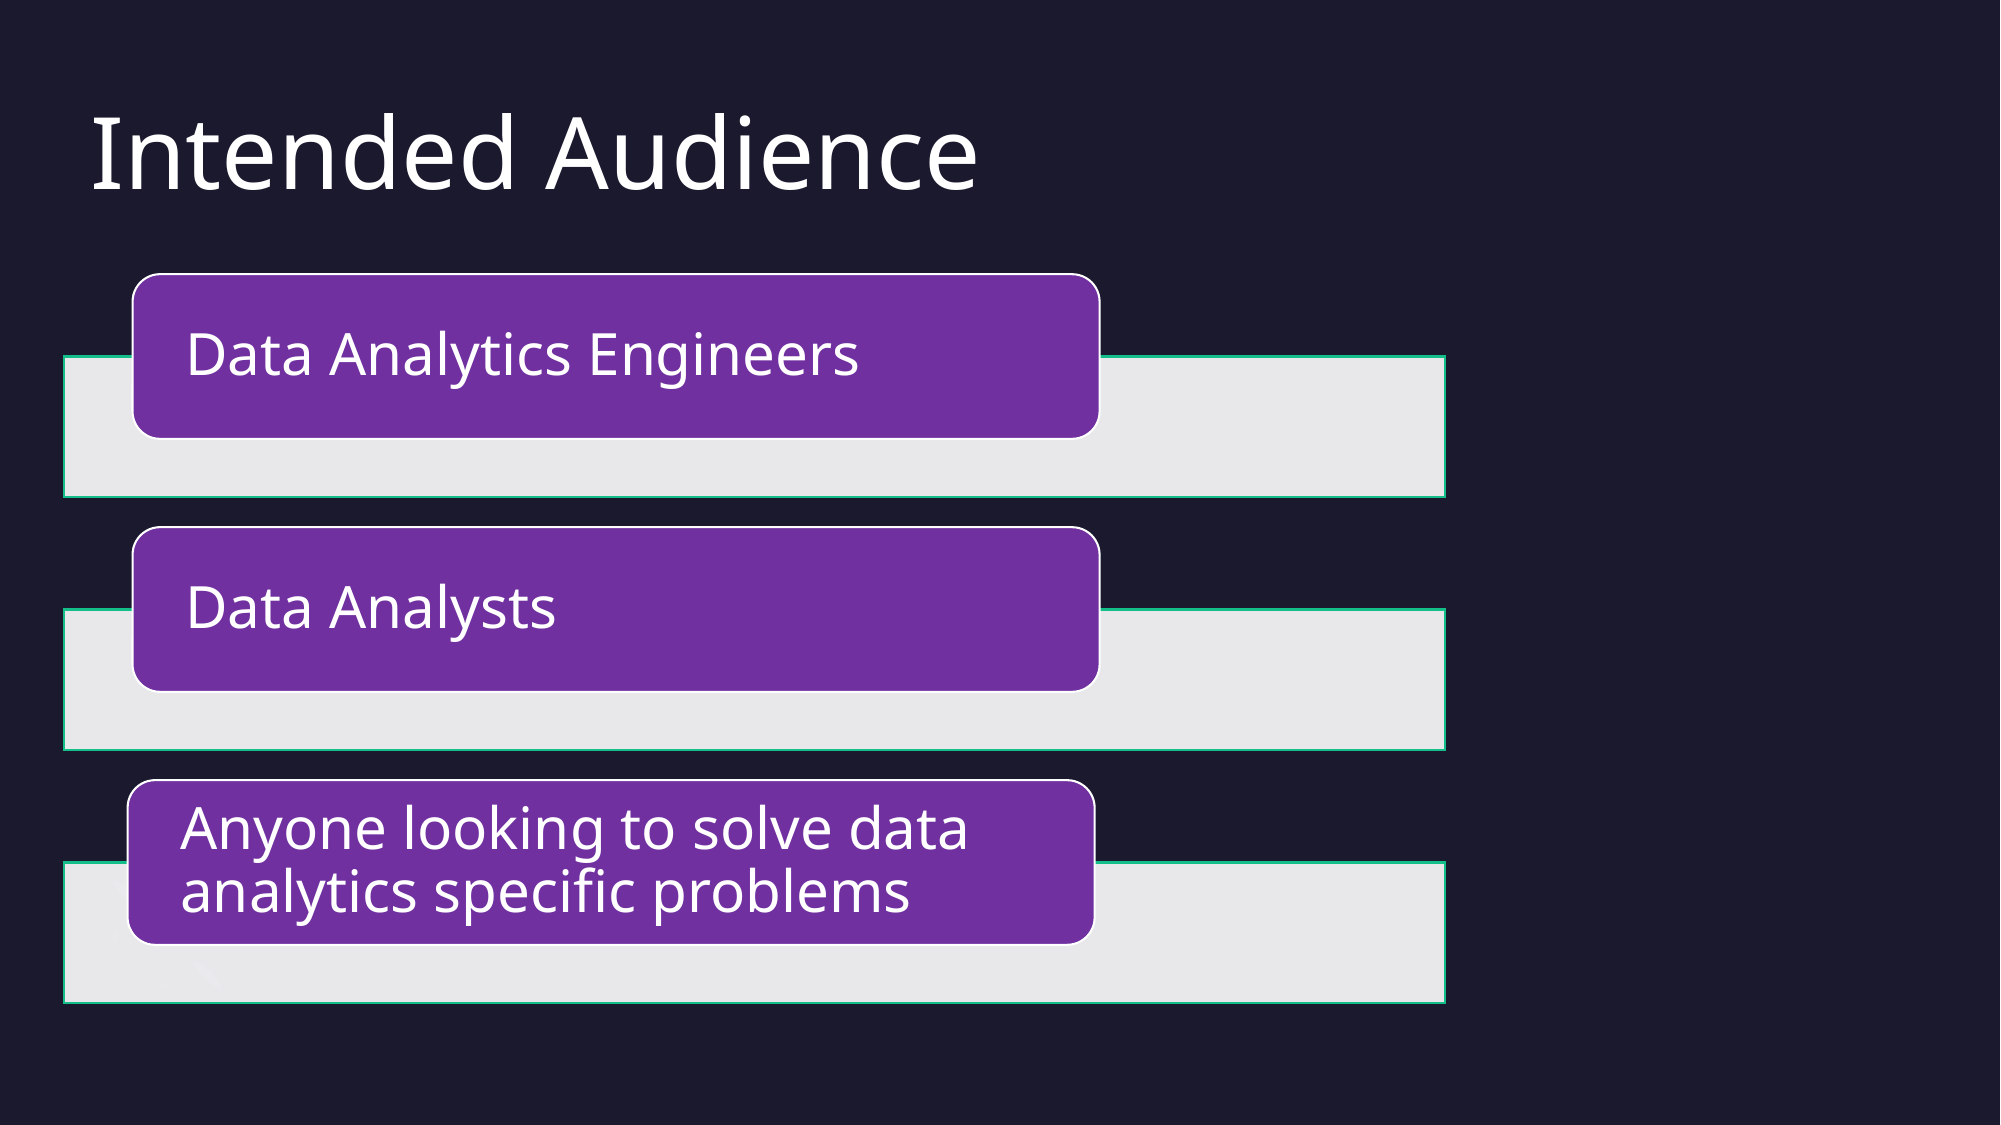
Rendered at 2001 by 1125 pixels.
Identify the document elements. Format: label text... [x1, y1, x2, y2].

title Intended Audience [90, 90, 1910, 309]
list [63, 268, 1445, 1009]
